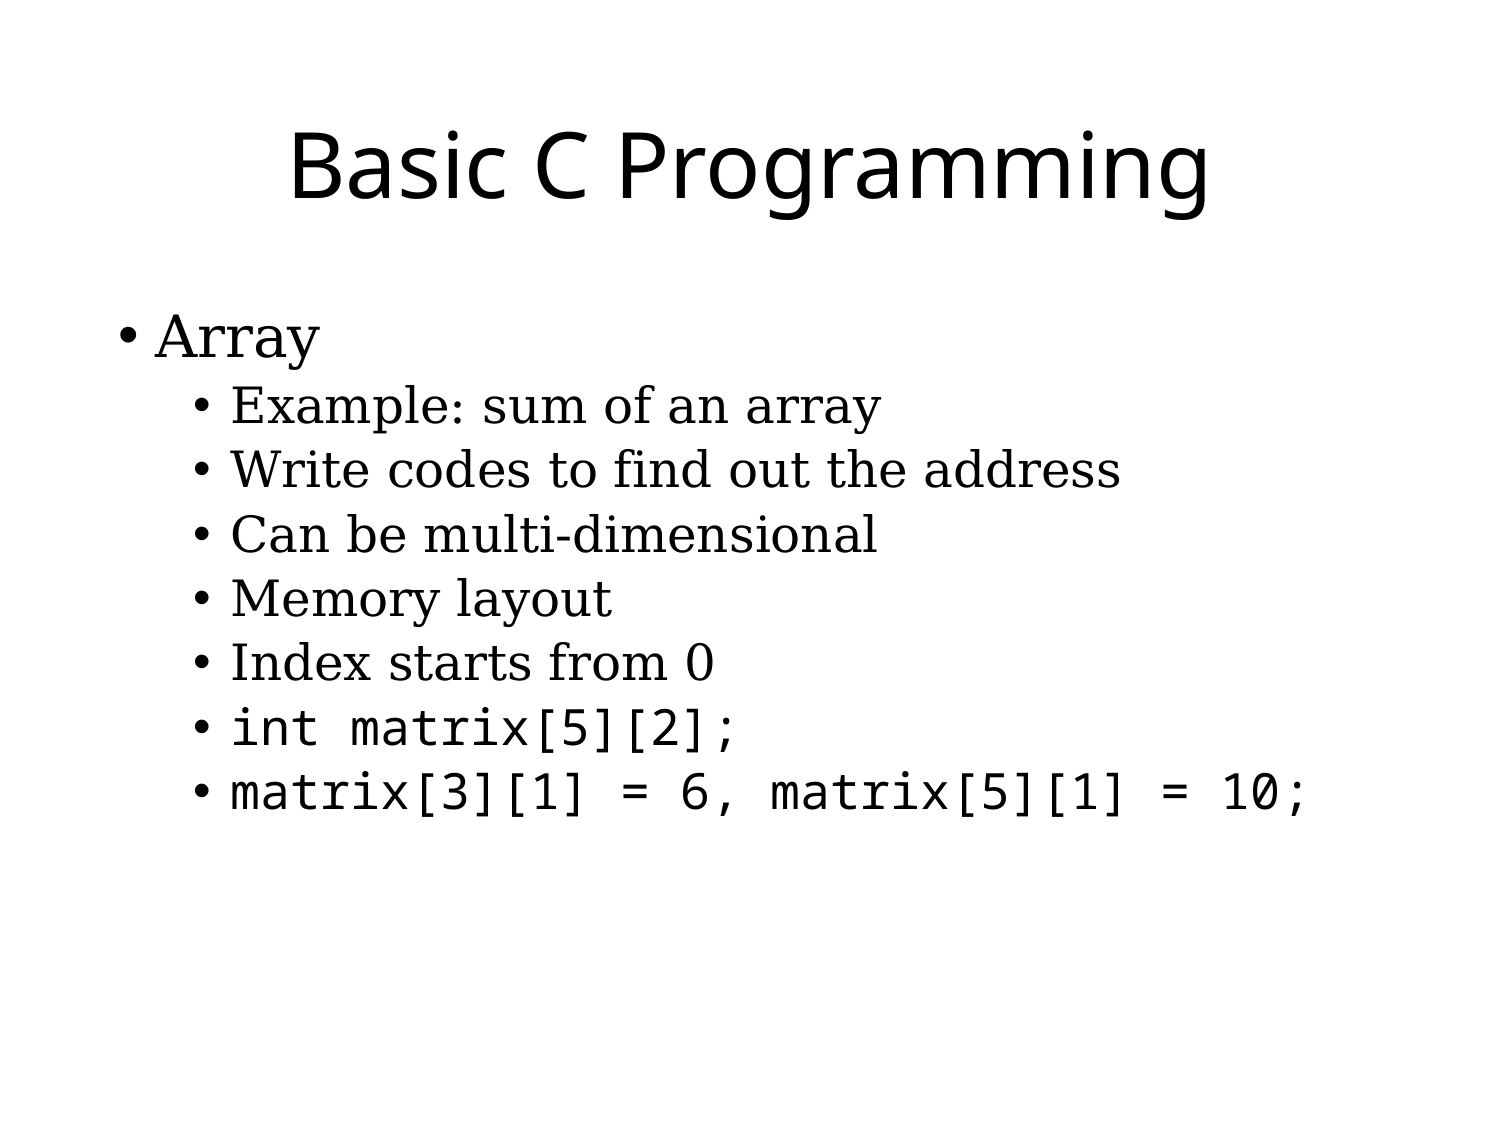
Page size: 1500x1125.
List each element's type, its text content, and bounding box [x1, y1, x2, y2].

list Array Example: sum of an array Write codes to find out the address Can be multi-dimensional Memory layout Index starts from 0 int matrix[5][2]; matrix[3][1] = 6, matrix[5][1] = 10; [103, 299, 1397, 1014]
title Basic C Programming [103, 59, 1397, 278]
